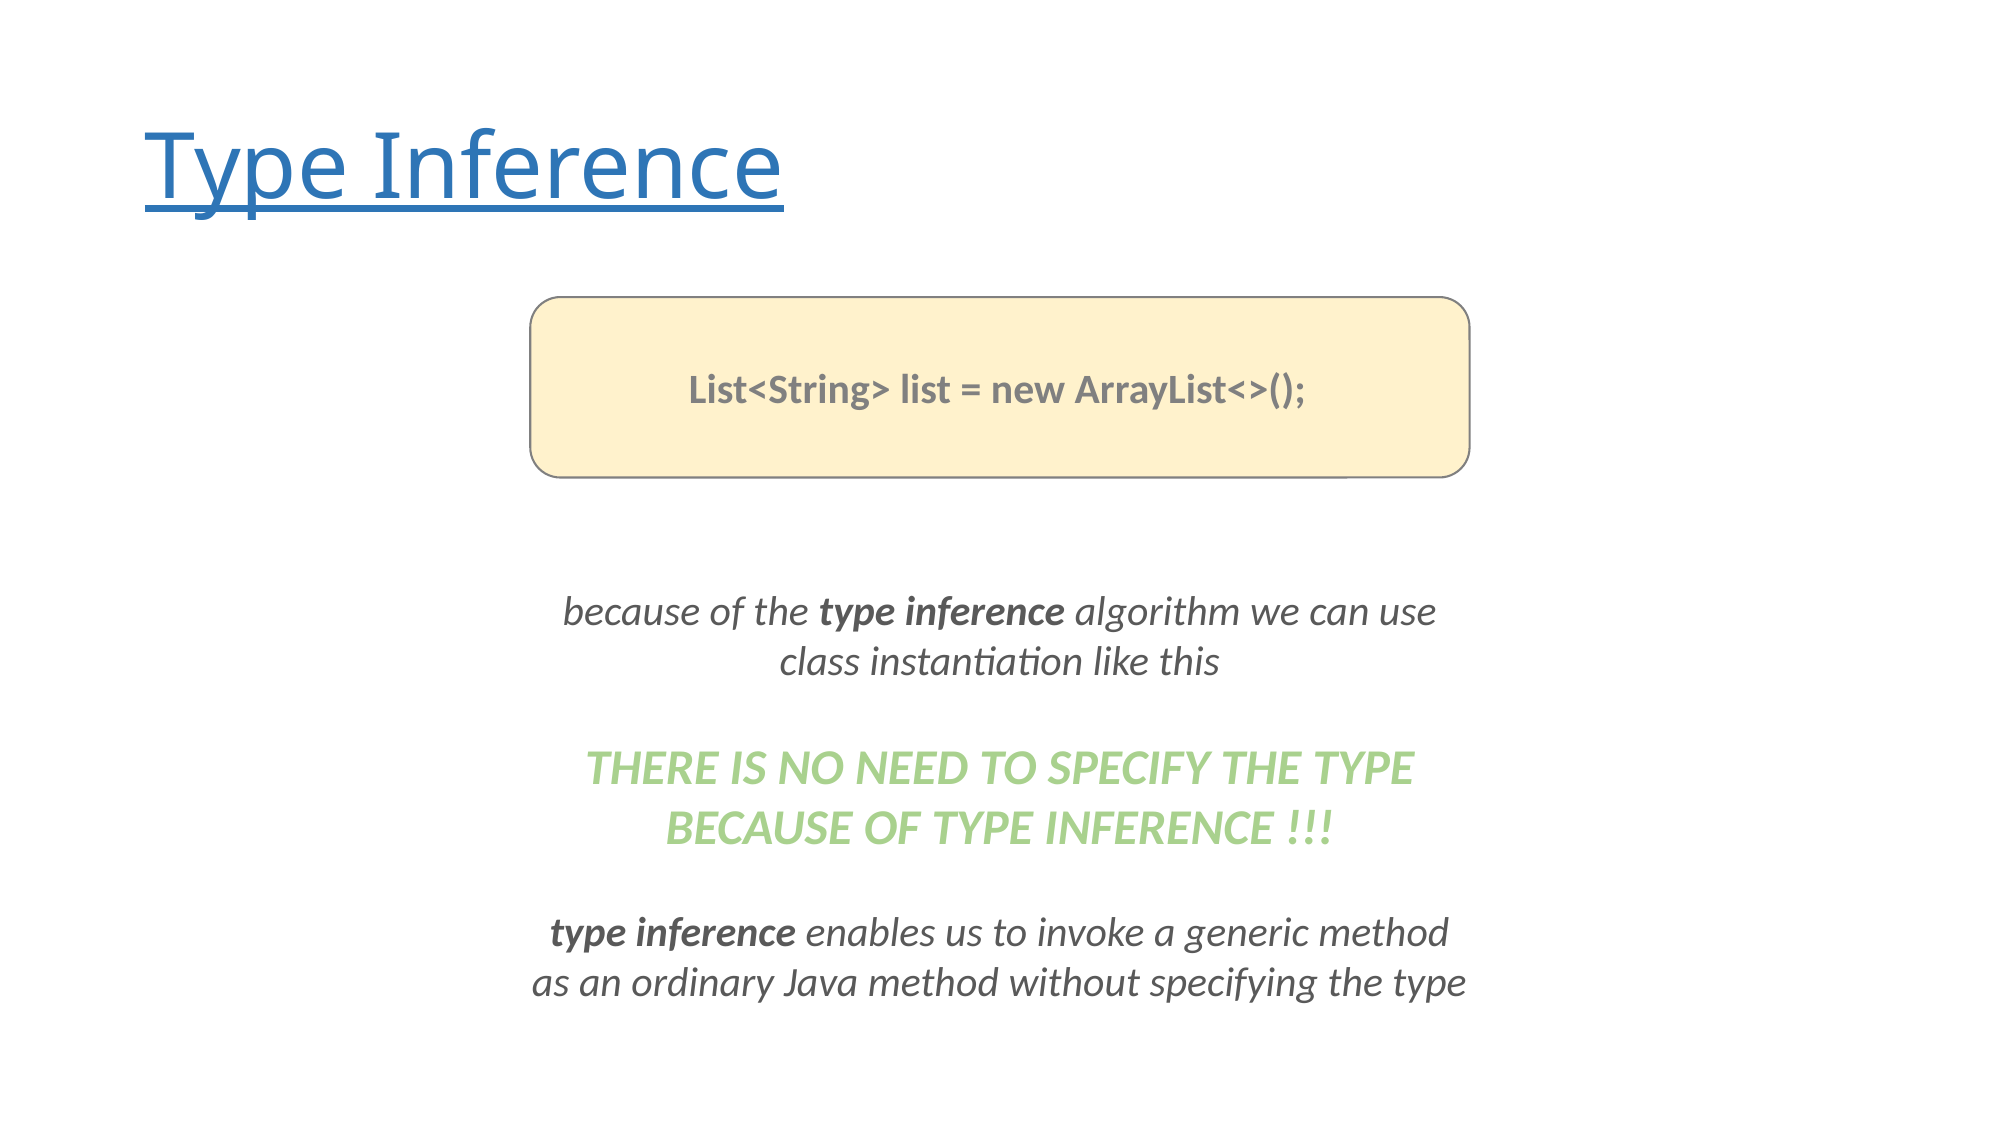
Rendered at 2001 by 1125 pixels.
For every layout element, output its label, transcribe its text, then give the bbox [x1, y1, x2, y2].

text_box [530, 297, 1470, 478]
text_box because of the type inference algorithm we can use class instantiation like this THERE IS NO NEED TO SPECIFY THE TYPE BECAUSE OF TYPE INFERENCE !!! type inference enables us to invoke a generic method as an ordinary Java method without specifying the type [524, 576, 1476, 1012]
title Type Inference [136, 59, 1863, 278]
text_box List<String> list = new ArrayList<>(); [681, 354, 1314, 420]
